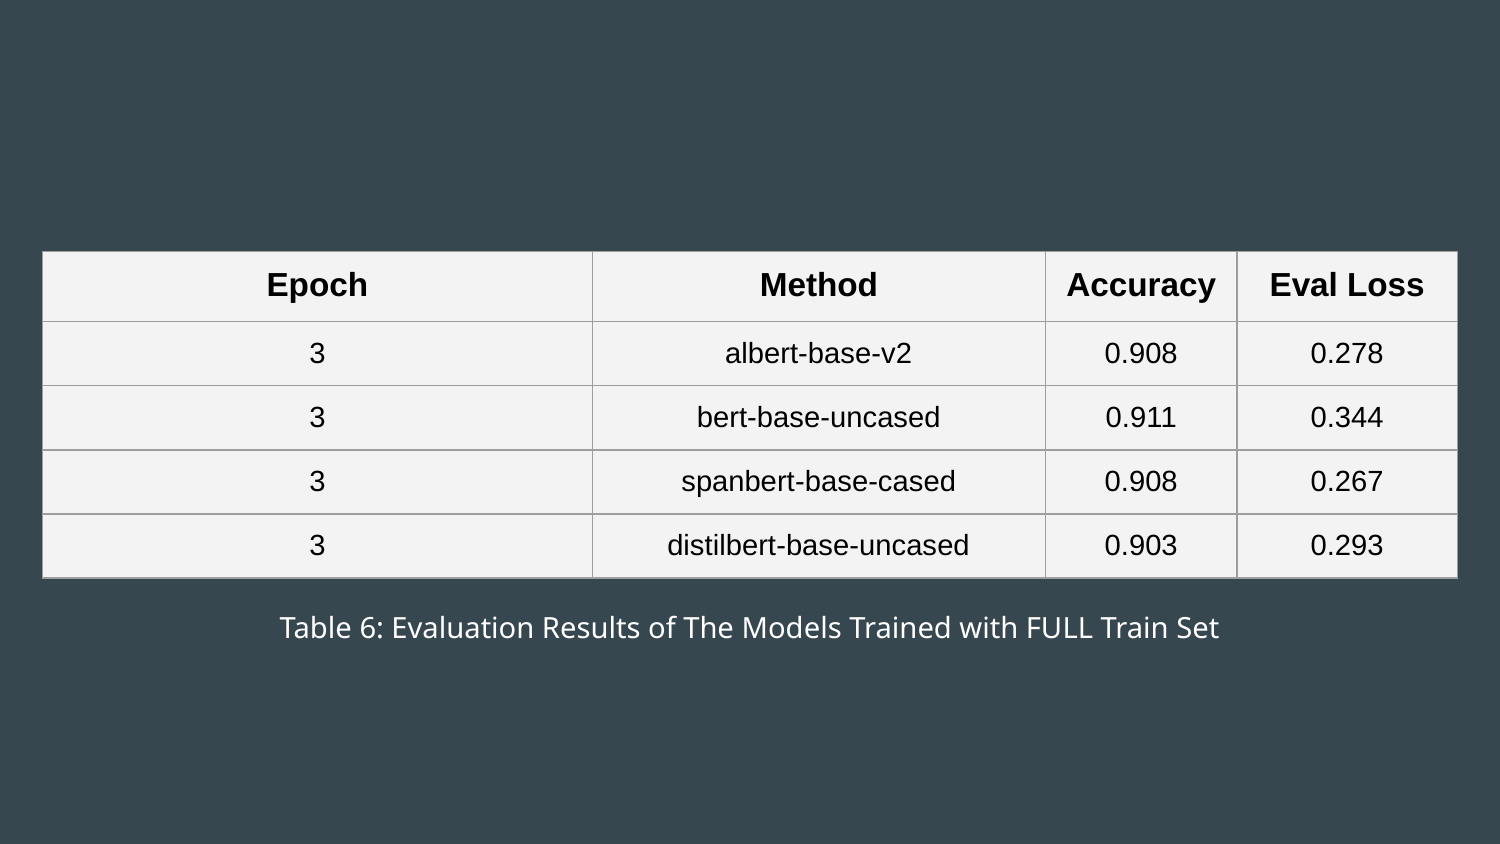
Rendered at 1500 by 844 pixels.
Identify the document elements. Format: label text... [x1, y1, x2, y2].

table_cell albert-base-v2 [593, 322, 1045, 385]
table_cell 0.267 [1238, 451, 1457, 513]
table_cell 3 [43, 386, 592, 449]
table_cell bert-base-uncased [593, 386, 1045, 449]
table_cell 0.293 [1238, 515, 1457, 577]
table_header Eval Loss [1238, 252, 1457, 321]
table_cell 3 [43, 322, 592, 385]
table_cell 0.903 [1046, 515, 1236, 577]
table_cell 0.908 [1046, 451, 1236, 513]
table_cell 3 [43, 515, 592, 577]
table_cell 3 [43, 451, 592, 513]
table_cell 0.908 [1046, 322, 1236, 385]
table_cell 0.278 [1238, 322, 1457, 385]
text_box Table 6: Evaluation Results of The Models Trained with FULL Train Set [42, 594, 1458, 652]
table_cell spanbert-base-cased [593, 451, 1045, 513]
table_cell distilbert-base-uncased [593, 515, 1045, 577]
table_header Accuracy [1046, 252, 1236, 321]
table_header Epoch [43, 252, 592, 321]
table_cell 0.344 [1238, 386, 1457, 449]
table_cell 0.911 [1046, 386, 1236, 449]
table_header Method [593, 252, 1045, 321]
